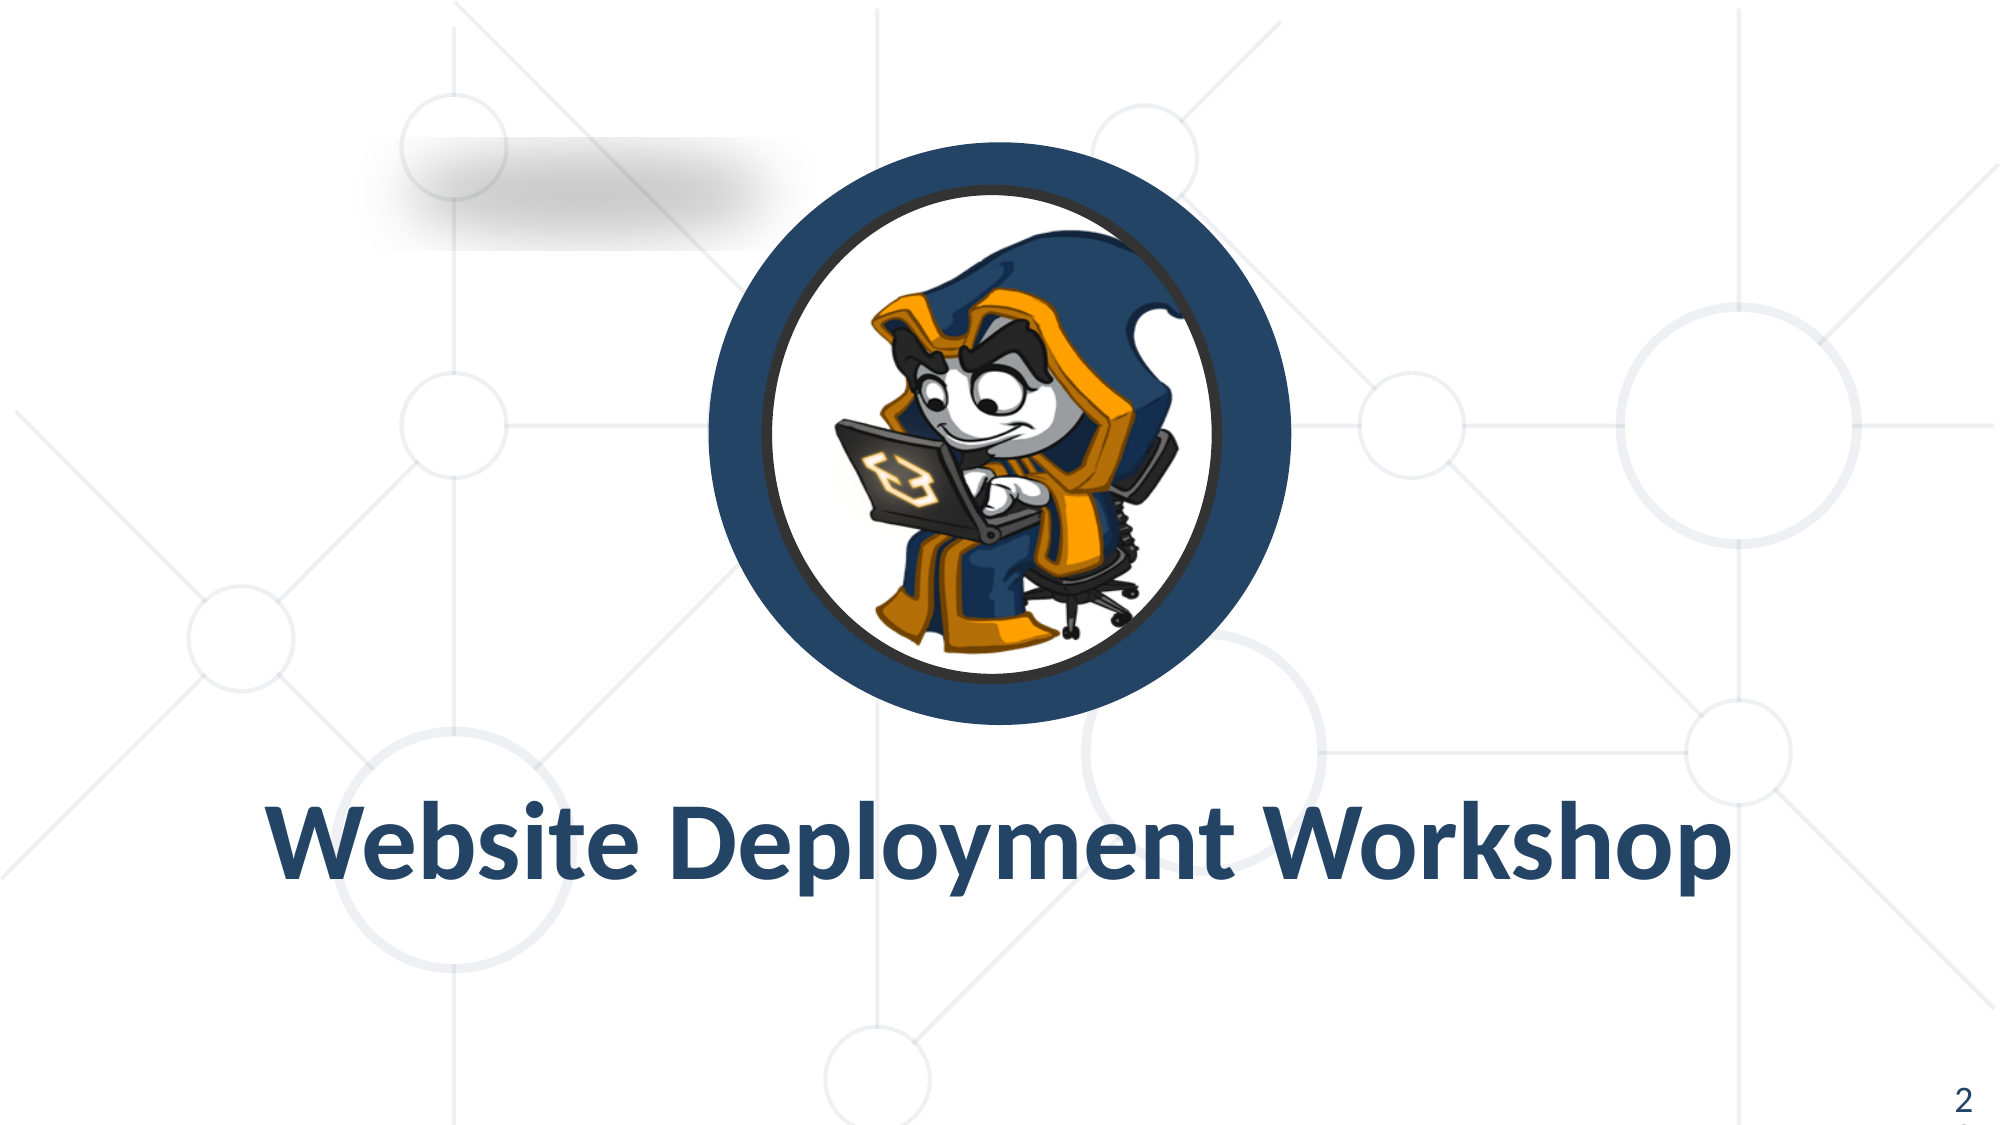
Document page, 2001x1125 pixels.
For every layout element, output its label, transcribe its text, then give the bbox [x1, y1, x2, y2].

title Website Deployment Workshop [100, 771, 1900, 898]
picture [766, 189, 1218, 680]
slide_number 22 [1939, 1067, 2000, 1117]
